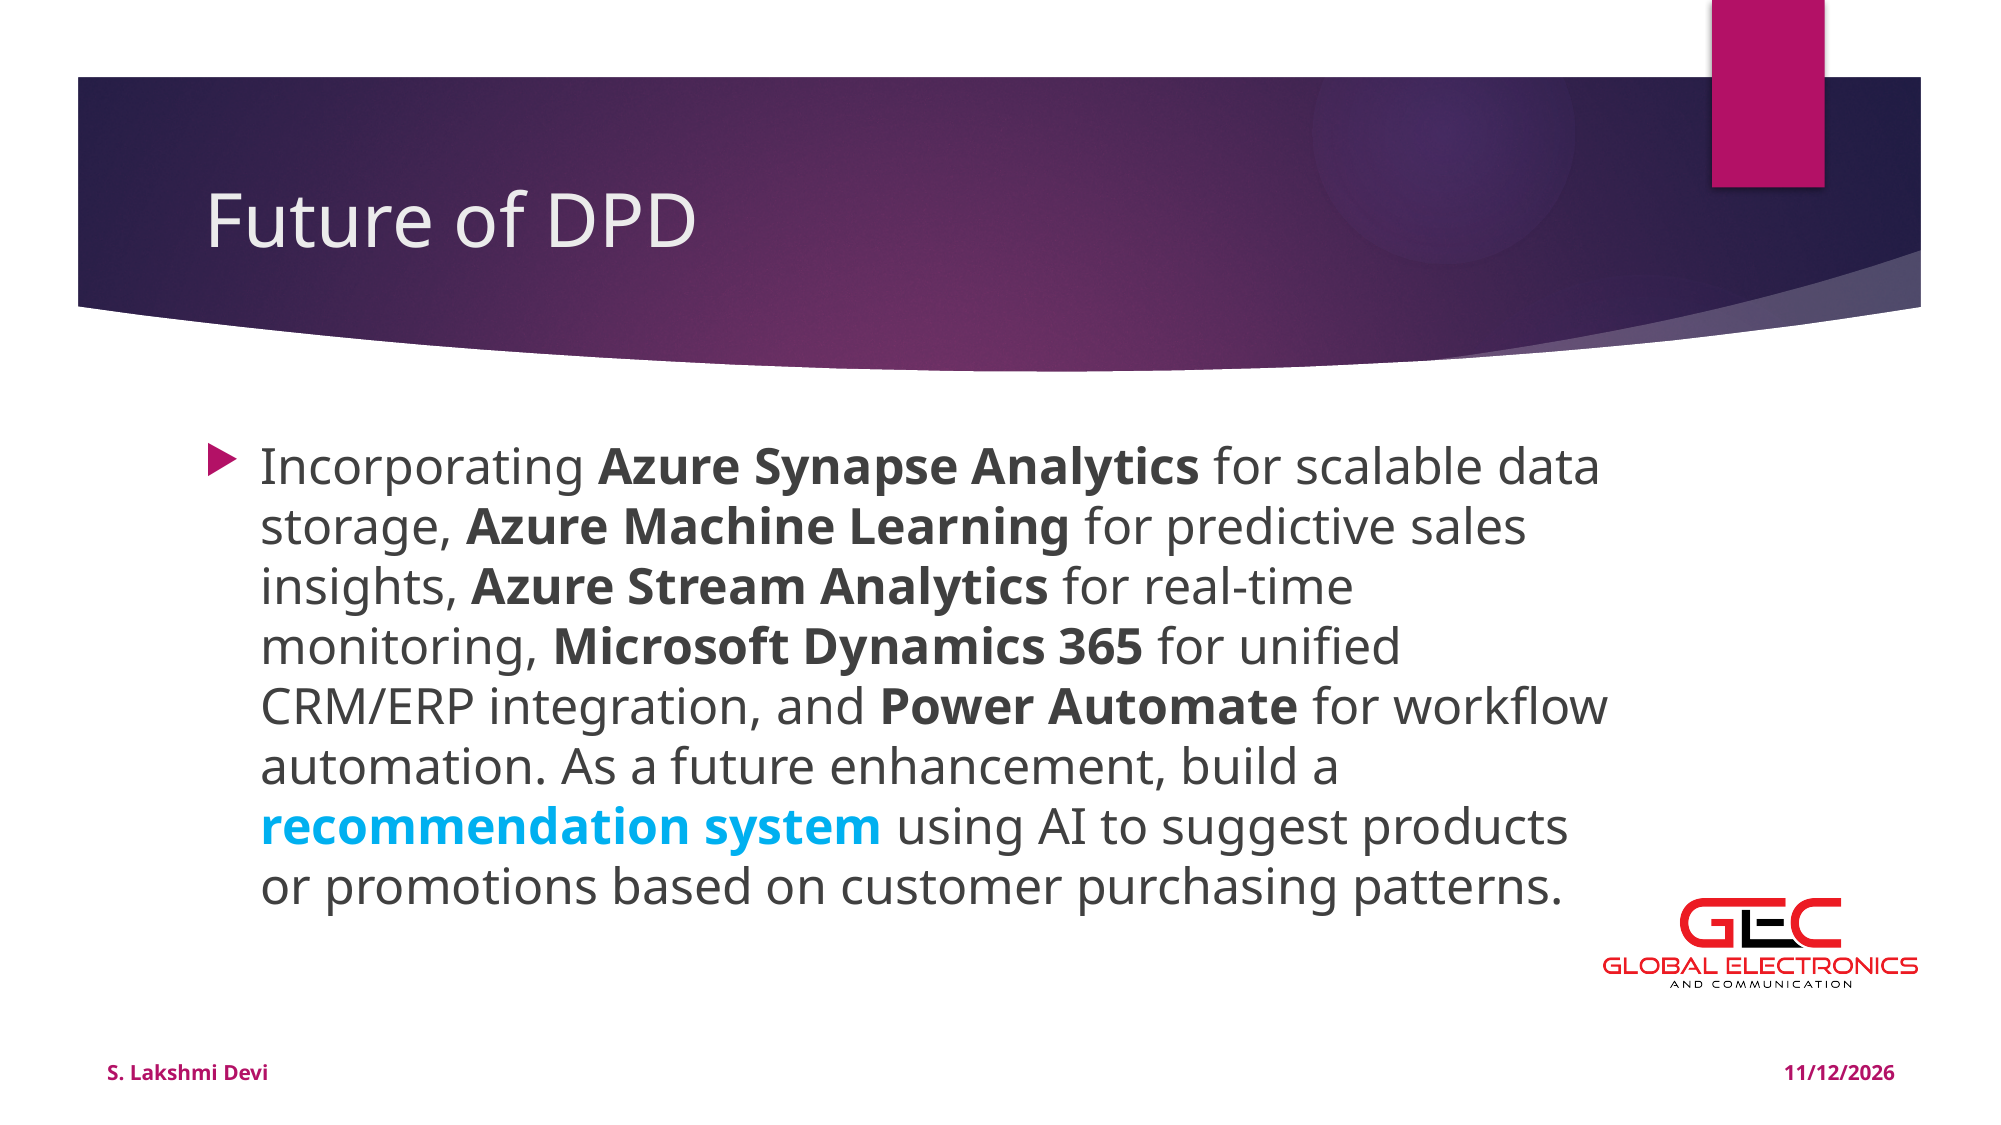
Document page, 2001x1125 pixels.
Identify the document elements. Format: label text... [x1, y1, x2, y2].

picture [1603, 898, 1918, 988]
footer S. Lakshmi Devi [92, 1048, 726, 1099]
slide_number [1747, 1048, 1911, 1099]
list Incorporating Azure Synapse Analytics for scalable data storage, Azure Machine Learning for predictive sales insights, Azure Stream Analytics for real-time monitoring, Microsoft Dynamics 365 for unified CRM/ERP integration, and Power Automate for workflow automation. As a future enhancement, build a recommendation system using AI to suggest products or promotions based on customer purchasing patterns. [189, 427, 1638, 988]
title Future of DPD [189, 159, 1627, 276]
